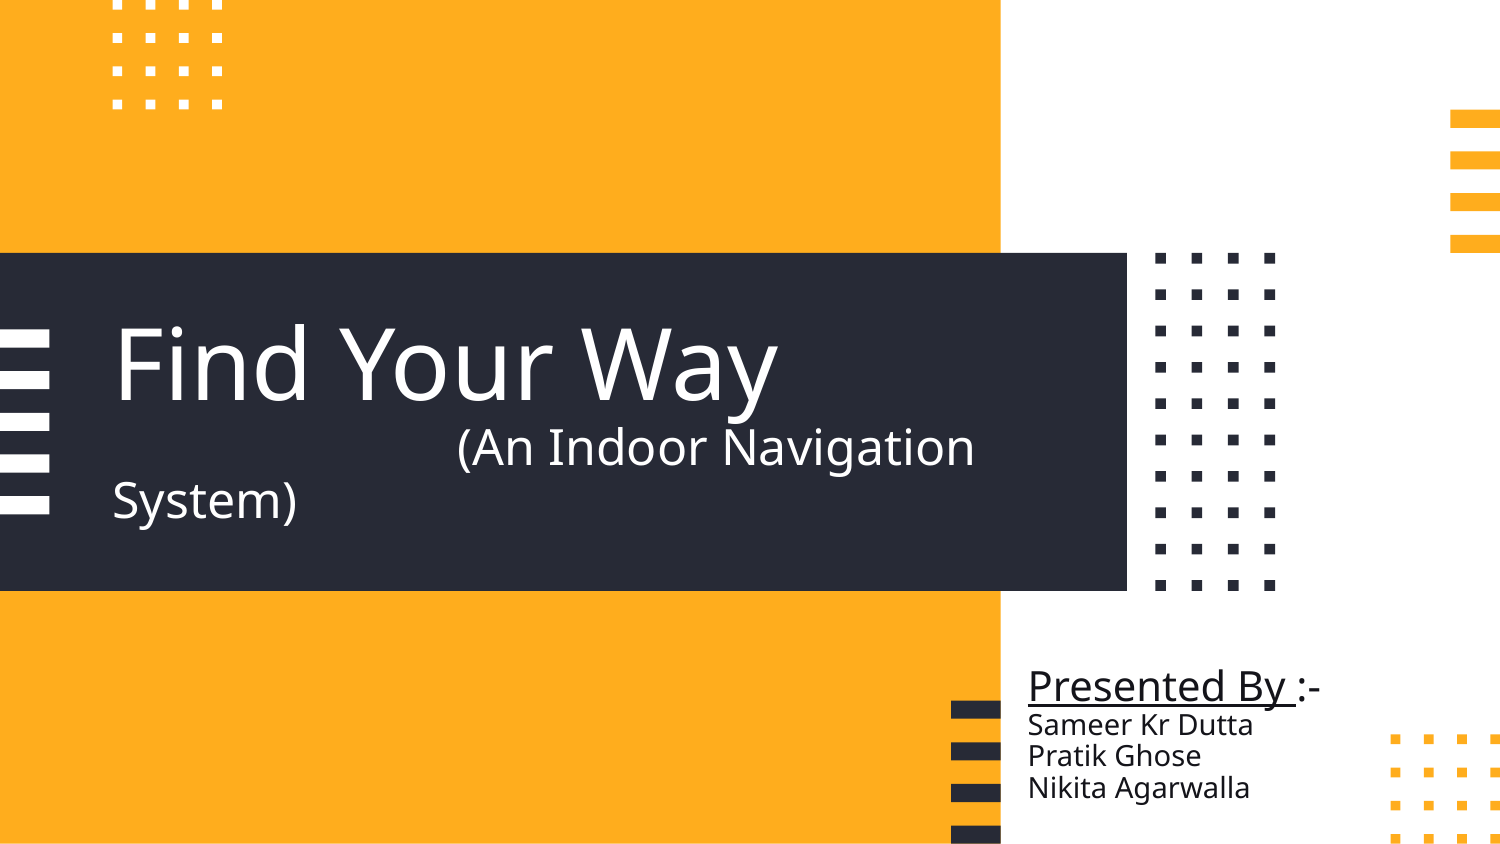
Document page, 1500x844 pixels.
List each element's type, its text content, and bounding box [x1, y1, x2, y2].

text_box Presented By :- Sameer Kr Dutta Pratik Ghose Nikita Agarwalla [1027, 659, 1364, 811]
title Find Your Way (An Indoor Navigation System) [112, 252, 1055, 591]
